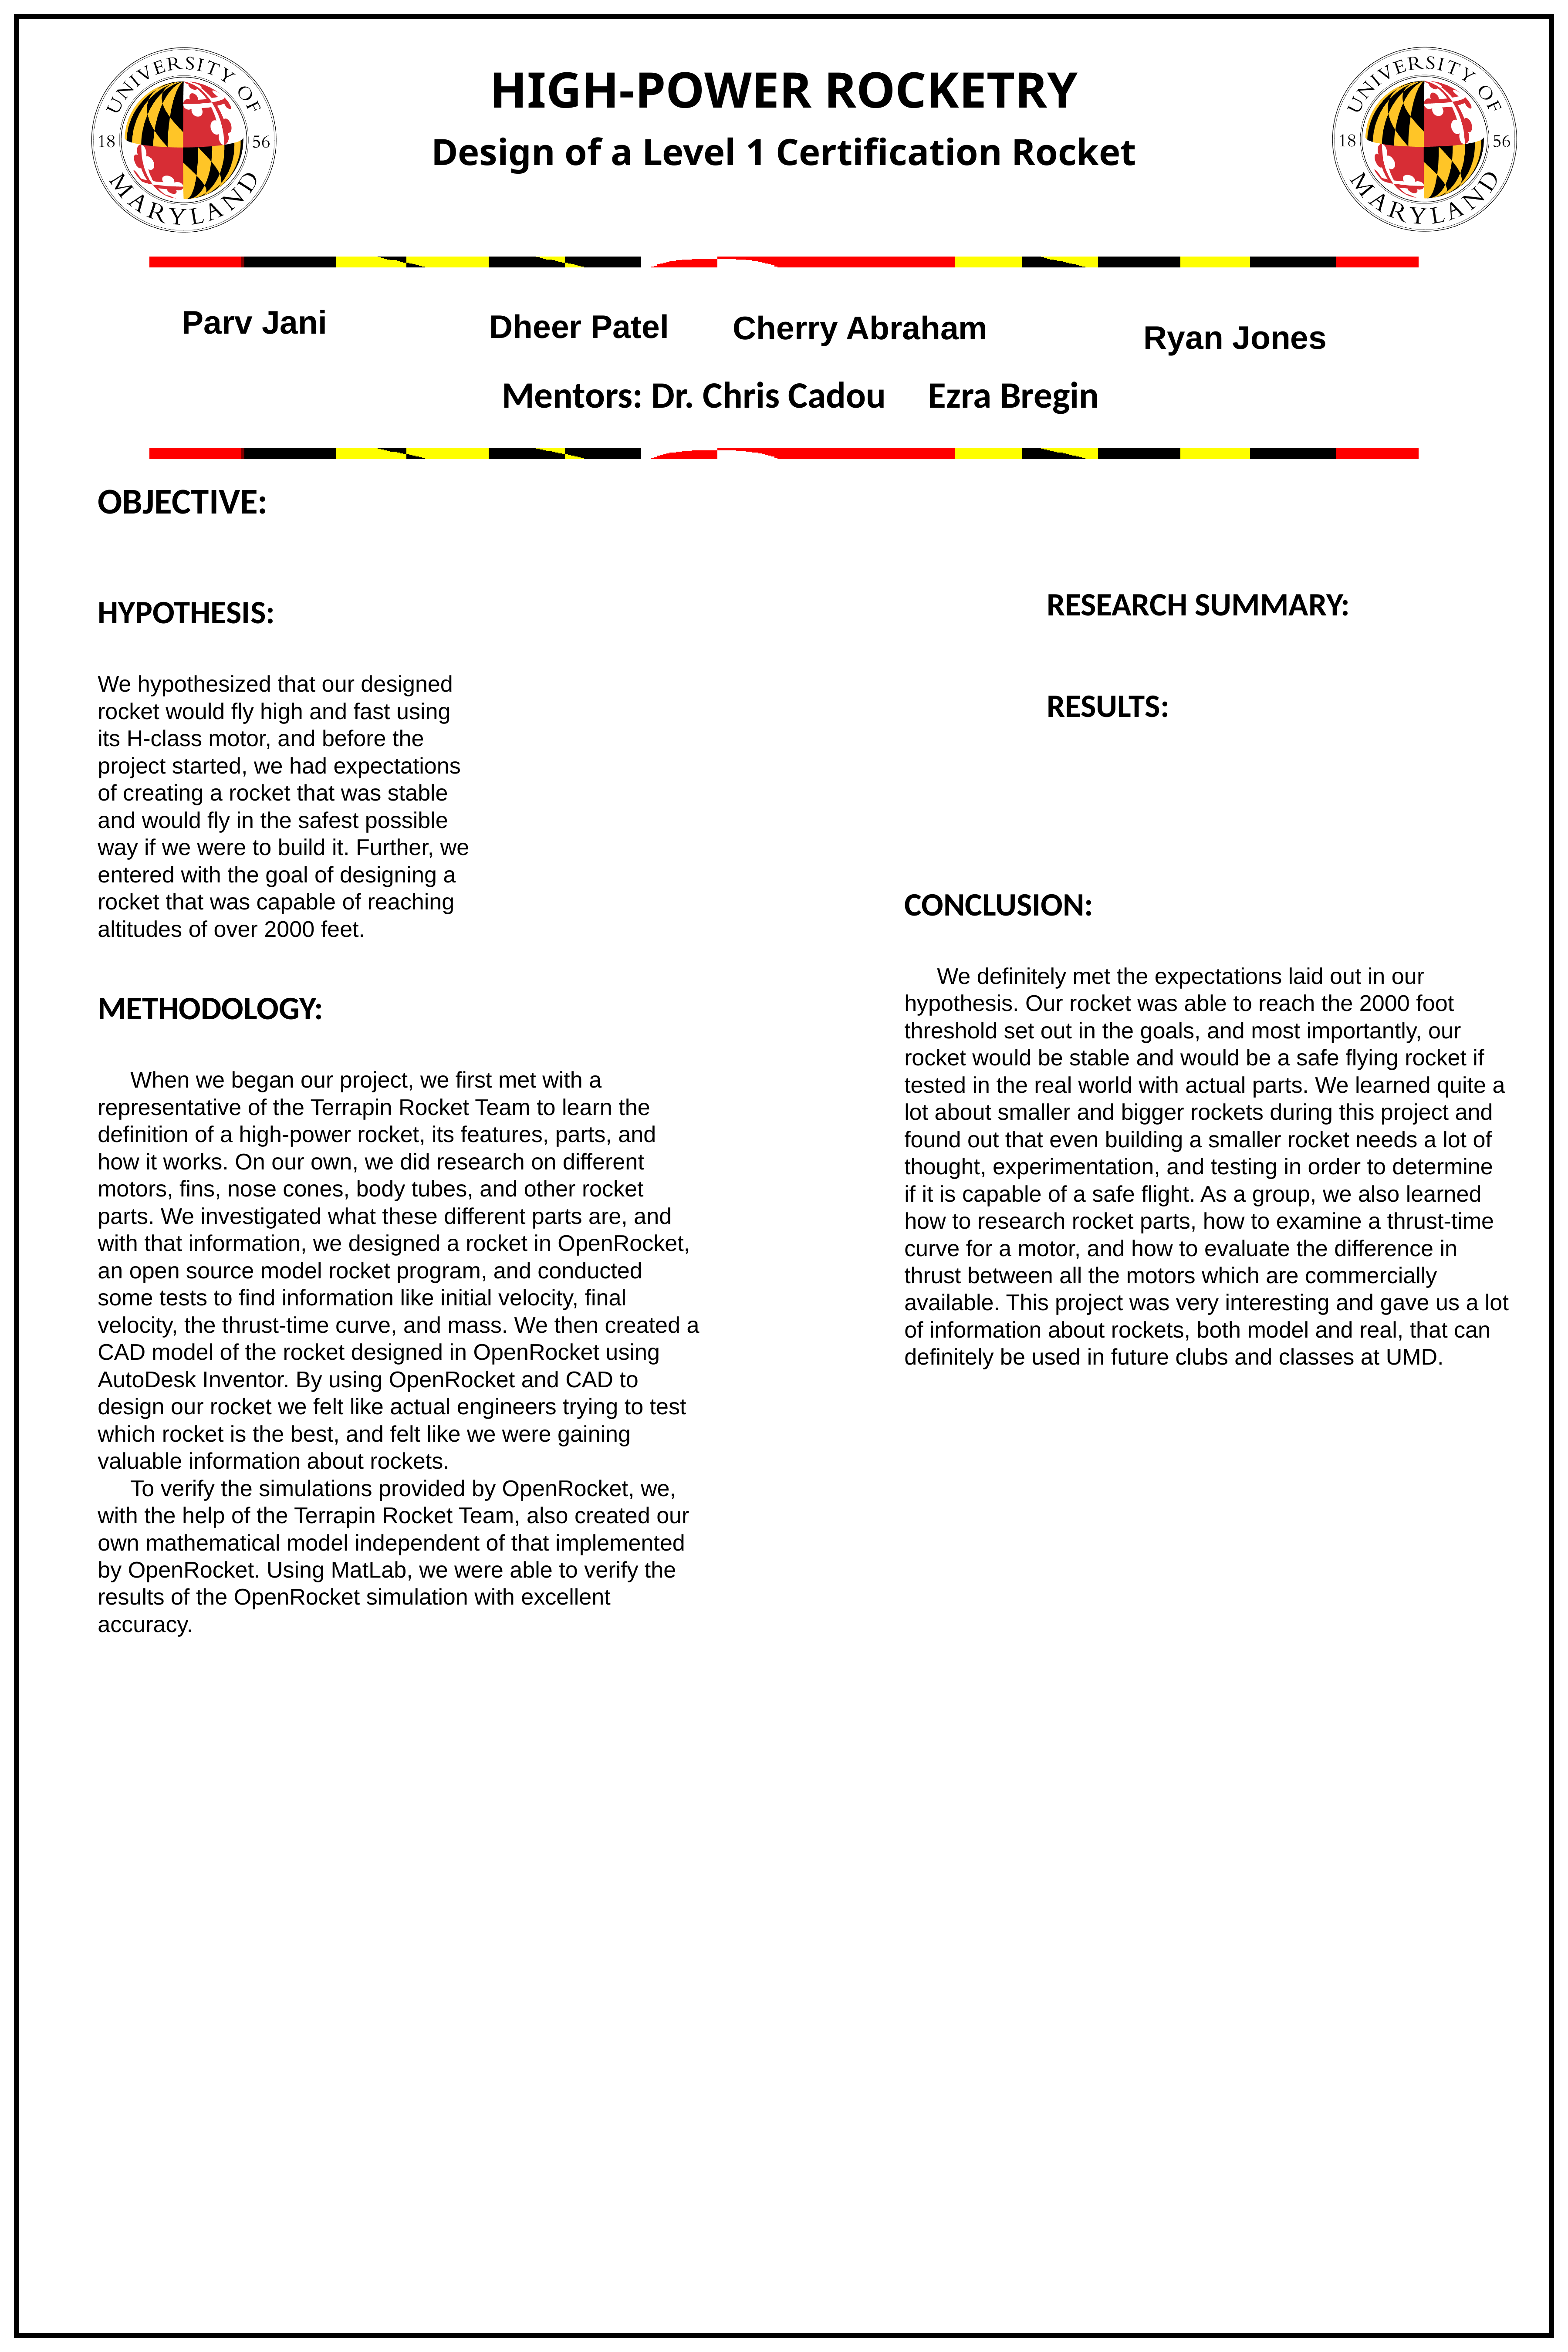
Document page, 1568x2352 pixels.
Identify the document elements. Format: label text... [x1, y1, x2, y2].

text_box Dheer Patel [417, 302, 742, 367]
picture [149, 448, 1419, 459]
text_box RESEARCH SUMMARY: [1040, 580, 1517, 625]
picture [91, 47, 277, 233]
text_box HYPOTHESIS: We hypothesized that our designed rocket would fly high and fast using its H-class motor, and before the project started, we had expectations of creating a rocket that was stable and would fly in the safest possible way if we were to build it. Further, we entered with the goal of designing a rocket that was capable of reaching altitudes of over 2000 feet. [91, 588, 478, 945]
text_box OBJECTIVE: [91, 474, 1517, 579]
text_box RESULTS: [1040, 681, 1517, 727]
text_box Design of a Level 1 Certification Rocket [277, 125, 1310, 176]
picture [149, 257, 1419, 267]
text_box Mentors: Dr. Chris Cadou Ezra Bregin [183, 367, 1419, 419]
text_box Cherry Abraham [742, 303, 1023, 367]
text_box [16, 16, 1552, 2336]
text_box CONCLUSION: We definitely met the expectations laid out in our hypothesis. Our rocket was able to reach the 2000 foot threshold set out in the goals, and most importantly, our rocket would be stable and would be a safe flying rocket if tested in the real world with actual parts. We learned quite a lot about smaller and bigger rockets during this project and found out that even building a smaller rocket needs a lot of thought, experimentation, and testing in order to determine if it is capable of a safe flight. As a group, we also learned how to research rocket parts, how to examine a thrust-time curve for a motor, and how to evaluate the difference in thrust between all the motors which are commercially available. This project was very interesting and gave us a lot of information about rockets, both model and real, that can definitely be used in future clubs and classes at UMD. [898, 879, 1517, 1451]
text_box Ryan Jones [1073, 313, 1398, 367]
text_box Parv Jani [92, 298, 417, 383]
text_box METHODOLOGY: When we began our project, we first met with a representative of the Terrapin Rocket Team to learn the definition of a high-power rocket, its features, parts, and how it works. On our own, we did research on different motors, fins, nose cones, body tubes, and other rocket parts. We investigated what these different parts are, and with that information, we designed a rocket in OpenRocket, an open source model rocket program, and conducted some tests to find information like initial velocity, final velocity, the thrust-time curve, and mass. We then created a CAD model of the rocket designed in OpenRocket using AutoDesk Inventor. By using OpenRocket and CAD to design our rocket we felt like actual engineers trying to test which rocket is the best, and felt like we were gaining valuable information about rockets. To verify the simulations provided by OpenRocket, we, with the help of the Terrapin Rocket Team, also created our own mathematical model independent of that implemented by OpenRocket. Using MatLab, we were able to verify the results of the OpenRocket simulation with excellent accuracy. [91, 983, 710, 1719]
picture [1331, 47, 1517, 232]
